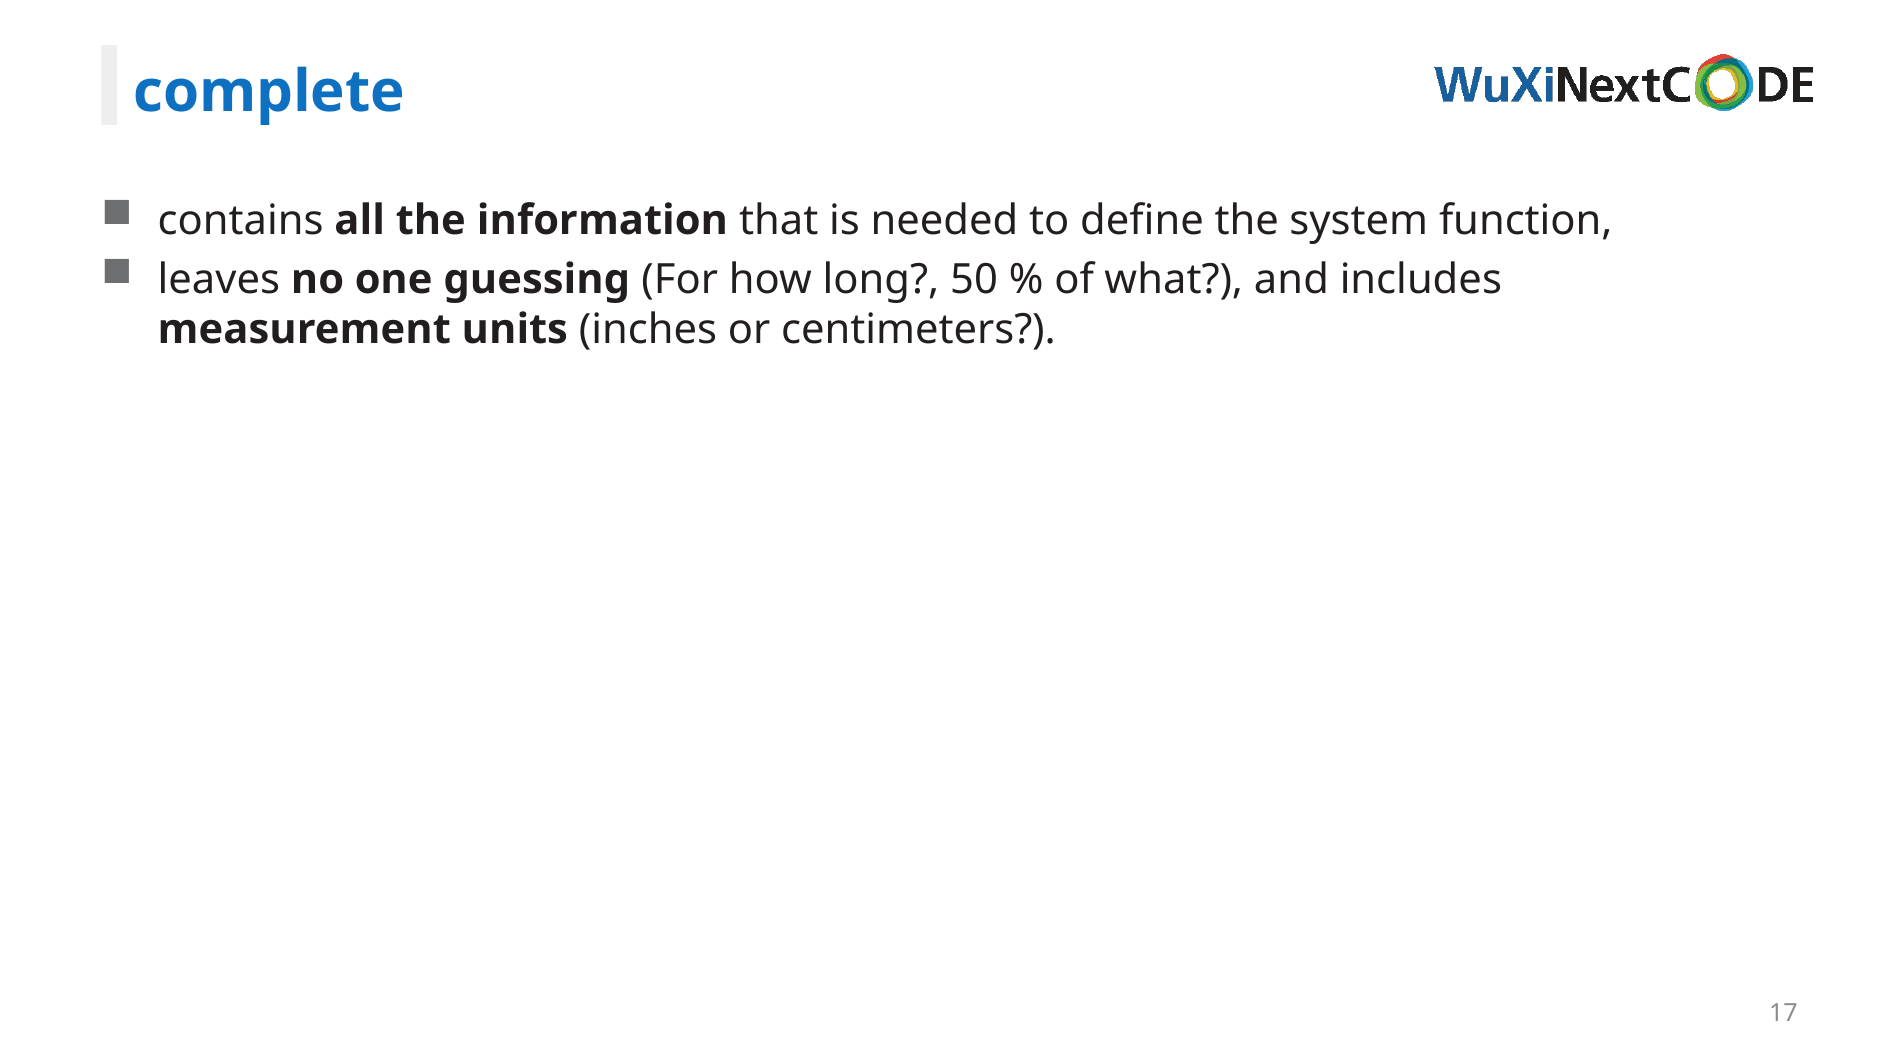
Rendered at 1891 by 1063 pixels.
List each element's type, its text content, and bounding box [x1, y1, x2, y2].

list complete [118, 46, 1598, 120]
picture [1598, 54, 1813, 111]
list contains all the information that is needed to define the system function, leaves no one guessing (For how long?, 50 % of what?), and includes measurement units (inches or centimeters?). [101, 185, 1796, 924]
slide_number 17 [1371, 985, 1813, 1042]
